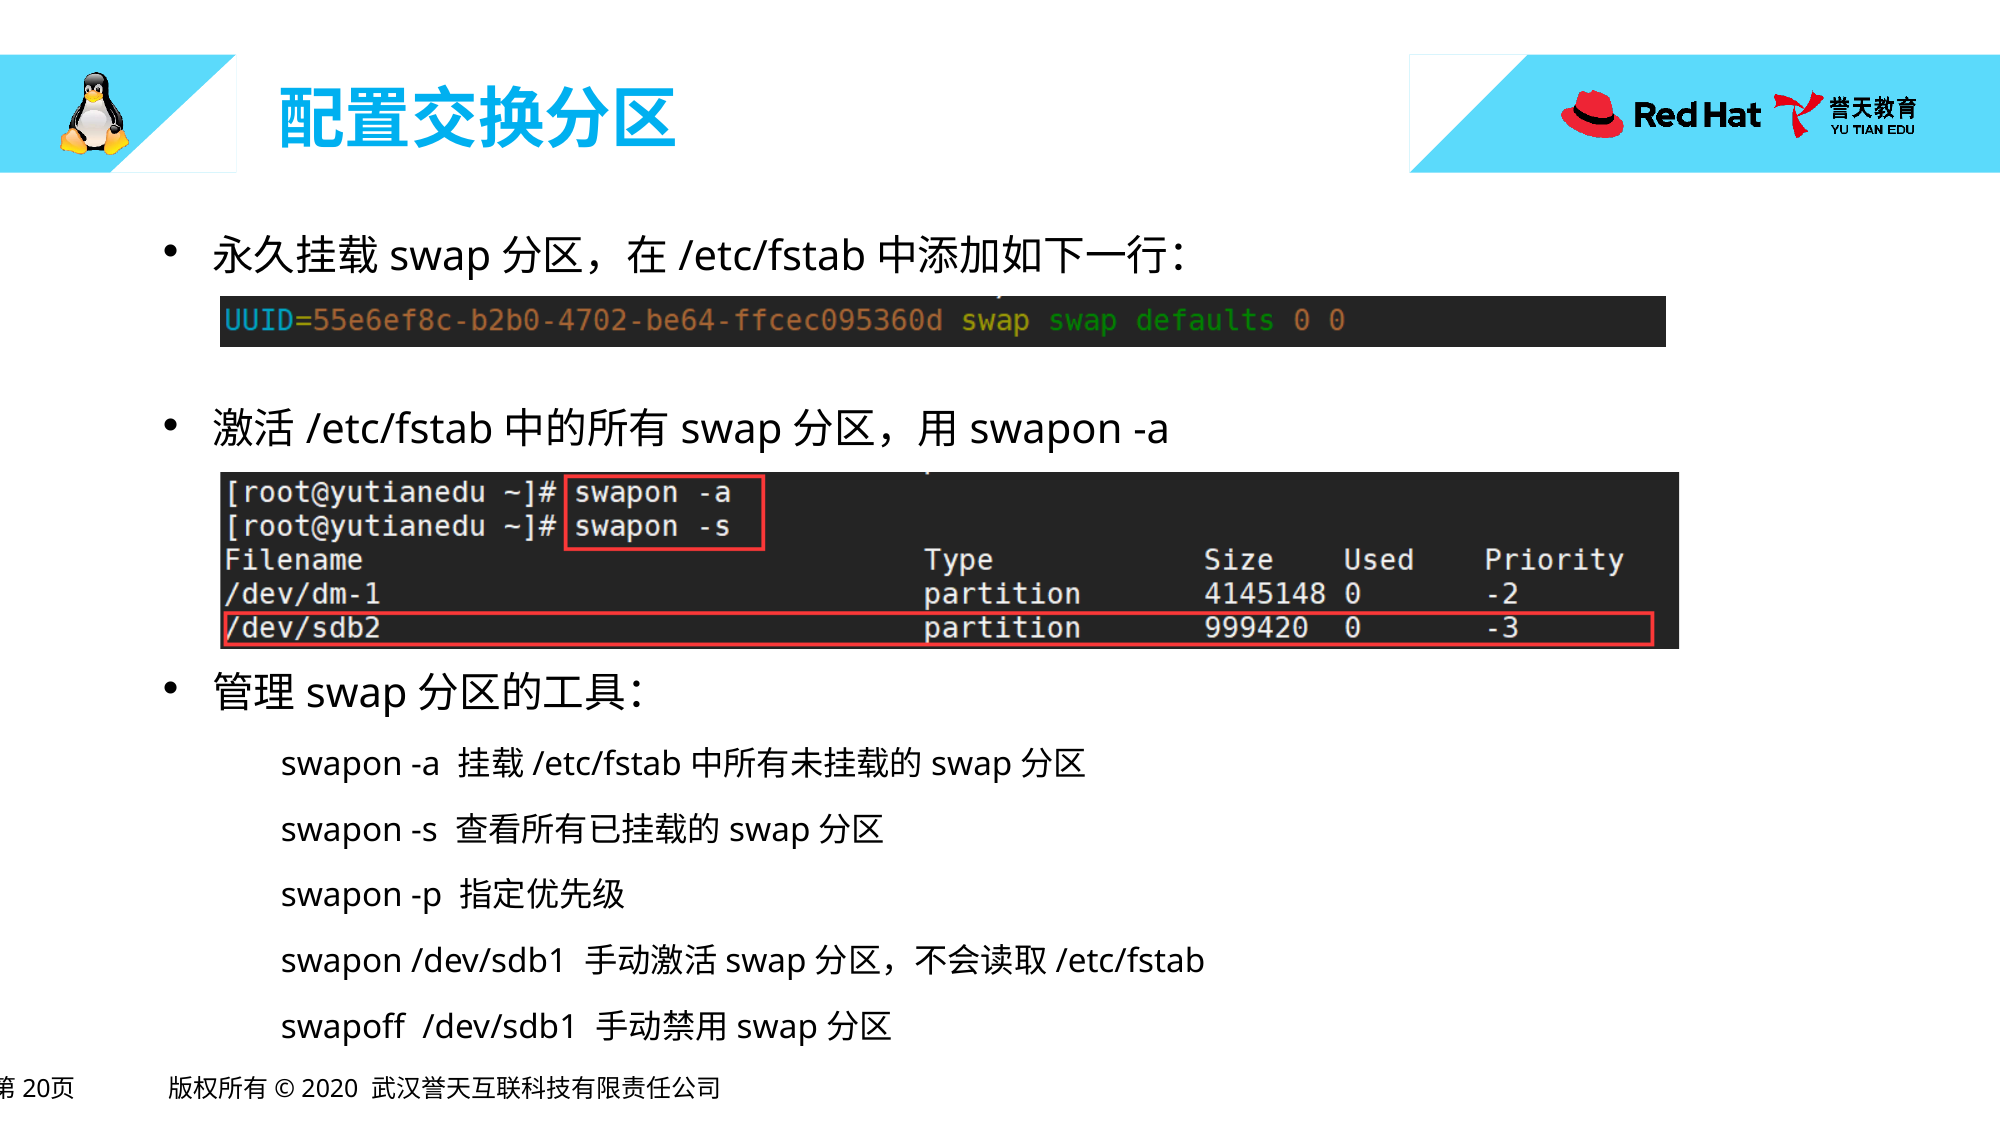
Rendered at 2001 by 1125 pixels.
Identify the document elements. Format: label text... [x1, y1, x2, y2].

picture [220, 296, 1666, 347]
picture [220, 472, 1680, 649]
list 永久挂载swap分区，在/etc/fstab中添加如下一行： 激活/etc/fstab中的所有swap分区，用swapon -a 管理swap分区的工具： swapon -a 挂载/etc/fstab中所有未挂载的swap分区 swapon -s 查看所有已挂载的swap分区 swapon -p 指定优先级 swapon /dev/sdb1 手动激活swap分区，不会读取/etc/fstab swapoff /dev/sdb1 手动禁用swap分区 [149, 202, 1883, 1125]
picture [1875, 90, 1916, 138]
title 配置交换分区 [261, 67, 1875, 173]
picture [60, 72, 129, 155]
